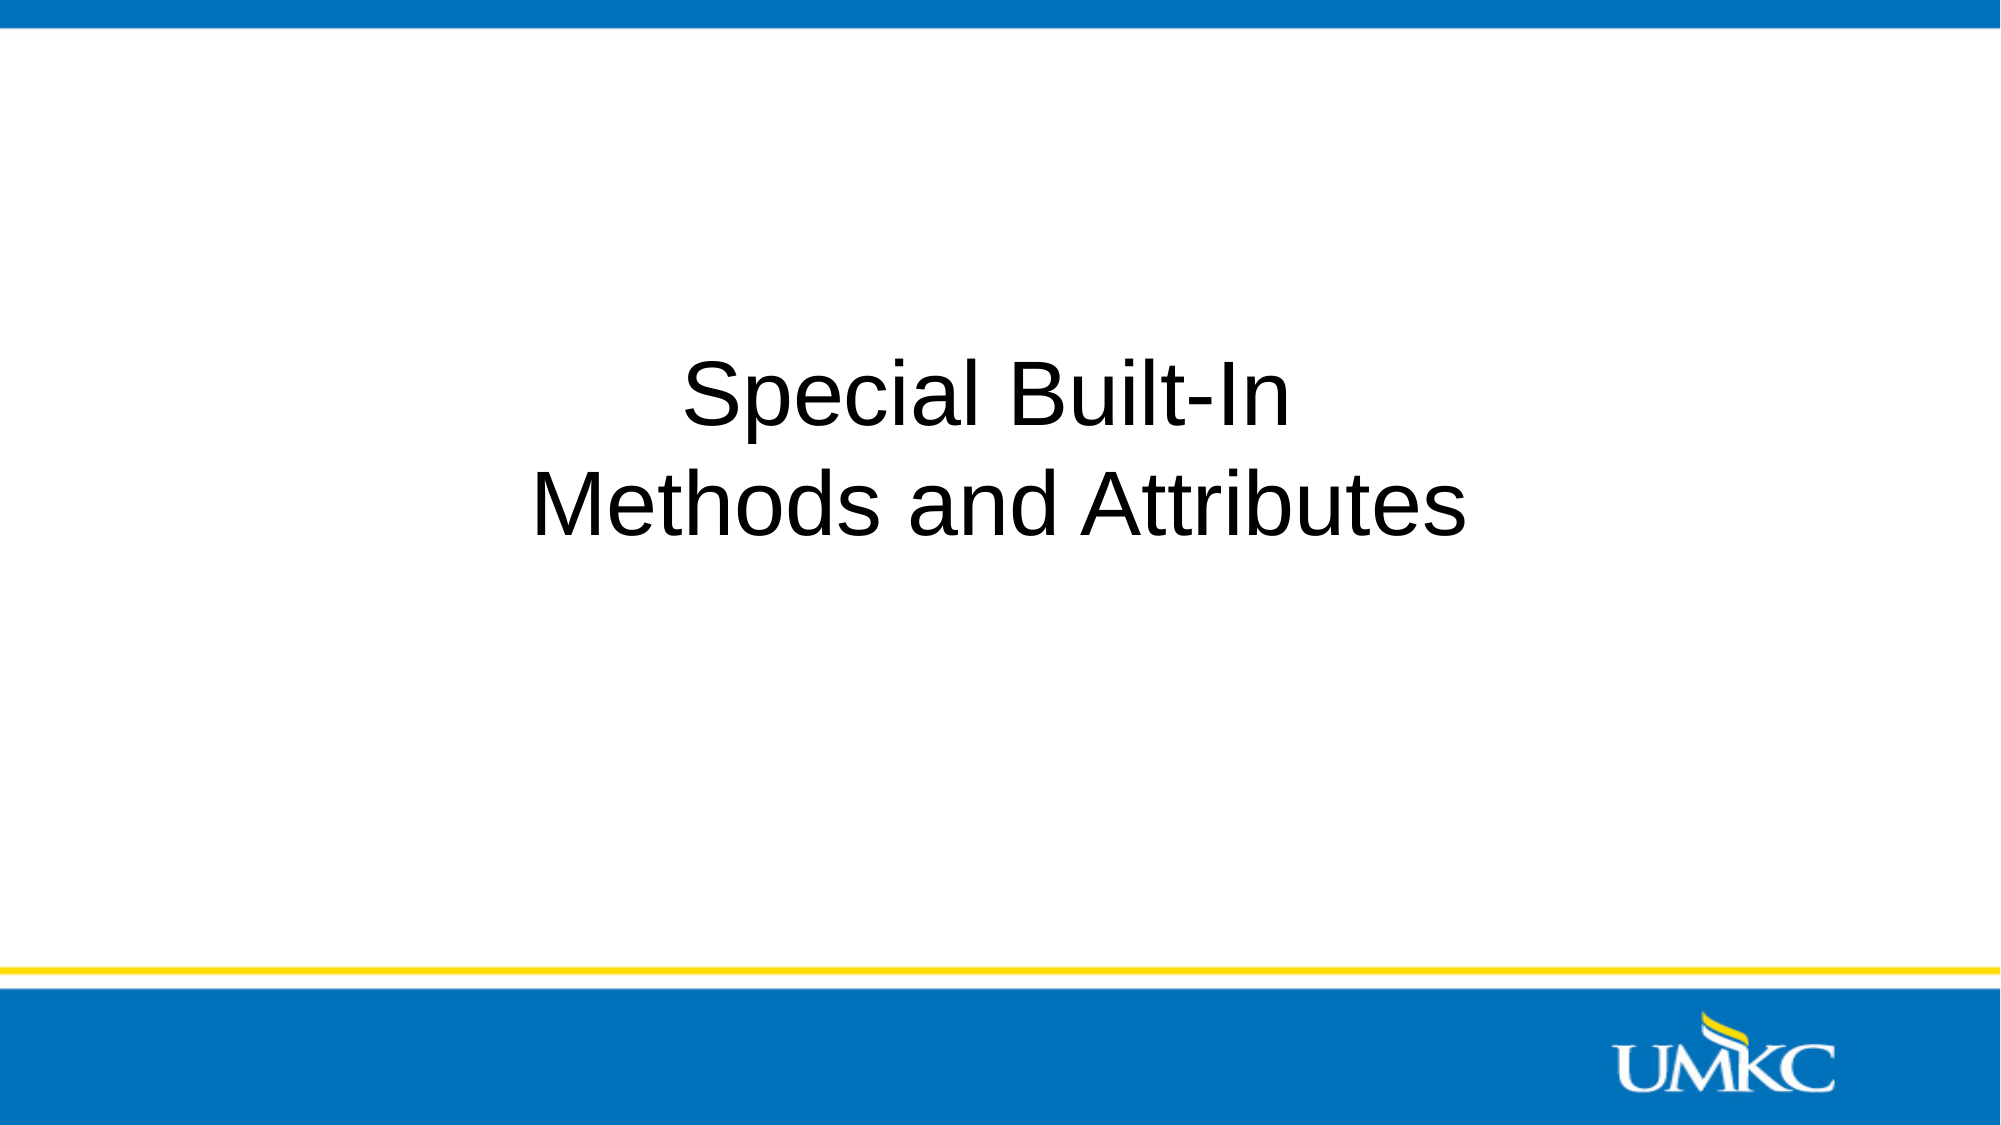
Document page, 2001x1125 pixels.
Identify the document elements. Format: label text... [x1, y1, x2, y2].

picture [0, 0, 2001, 1125]
title Special Built-In Methods and Attributes [362, 212, 1638, 675]
